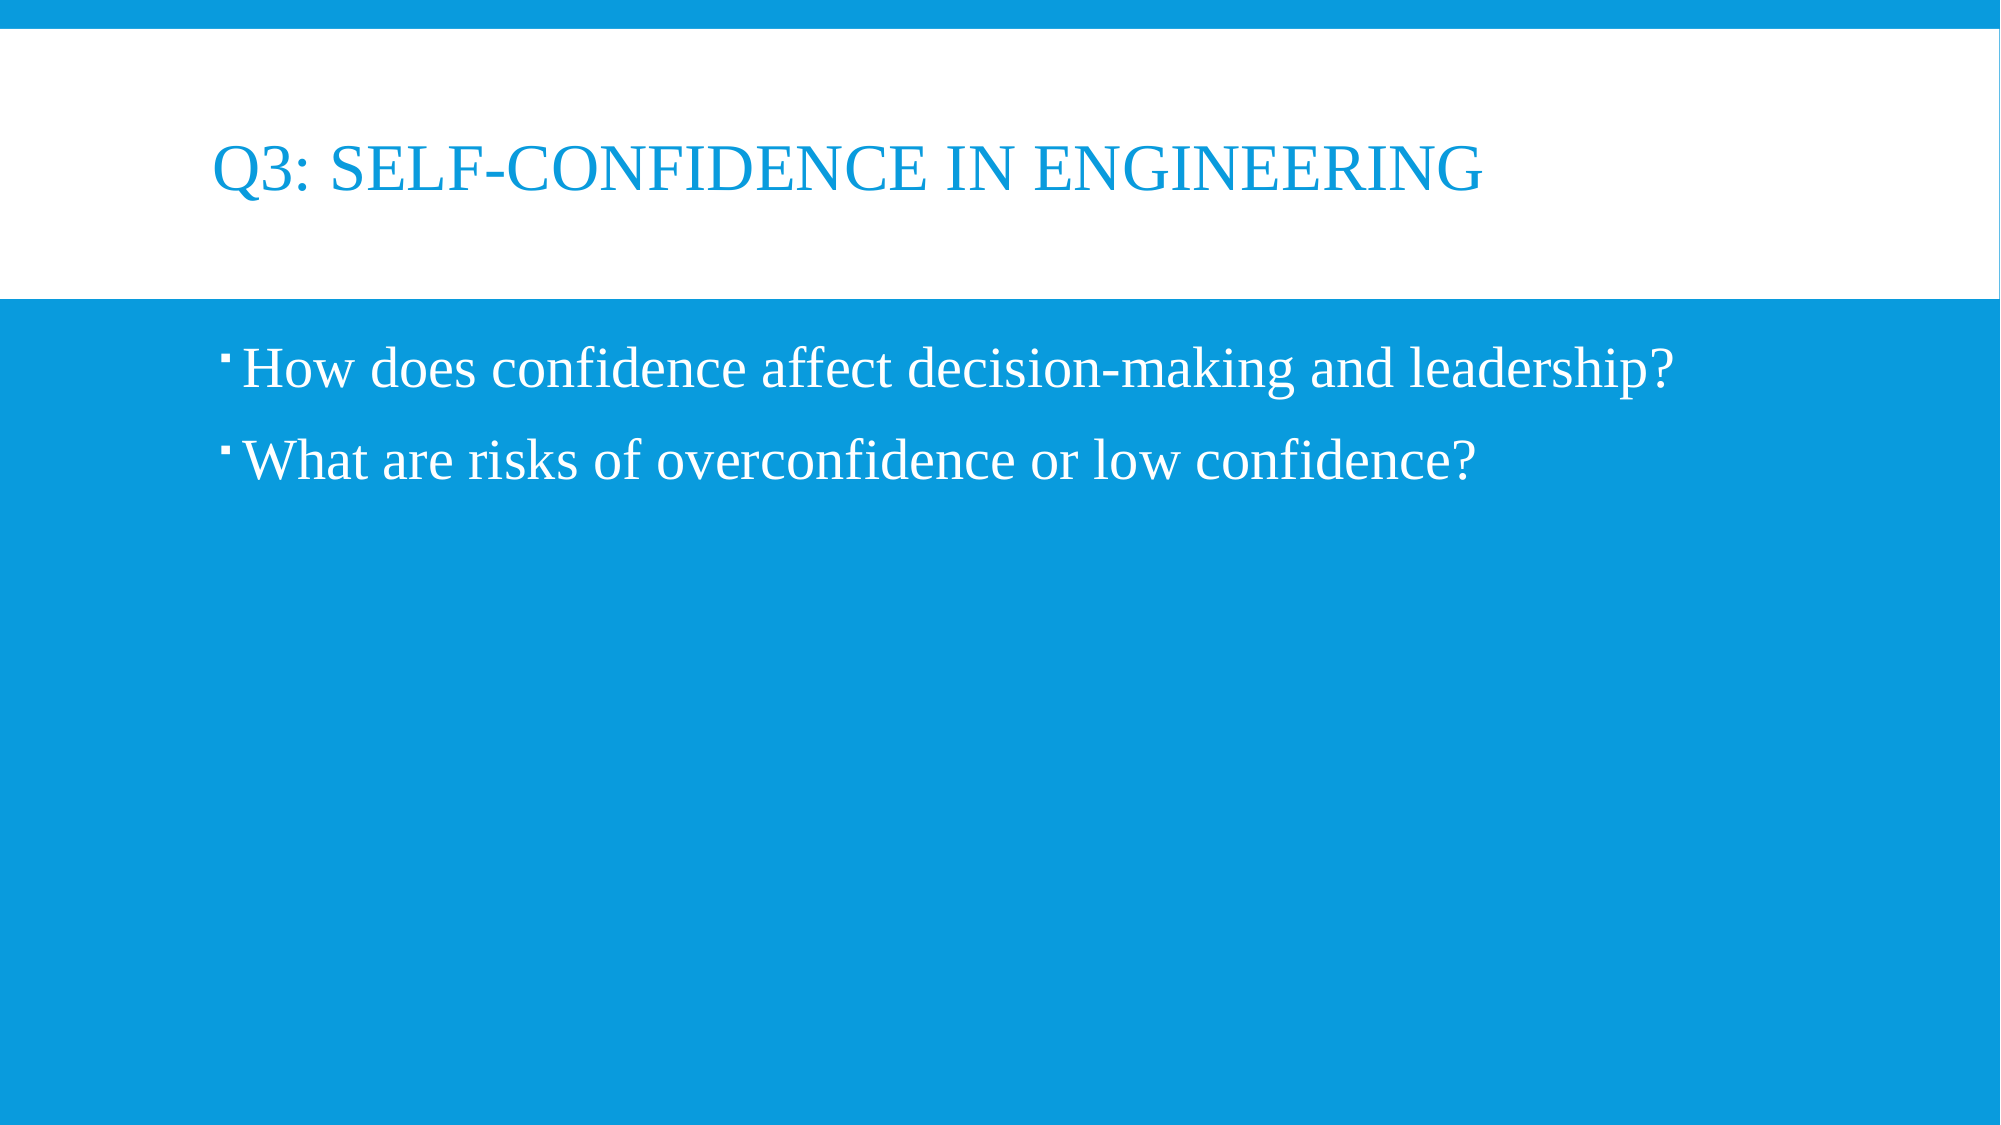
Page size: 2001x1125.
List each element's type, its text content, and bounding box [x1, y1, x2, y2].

title Q3: Self-Confidence in Engineering [197, 46, 1803, 295]
list How does confidence affect decision-making and leadership? What are risks of overconfidence or low confidence? [197, 329, 1803, 1020]
